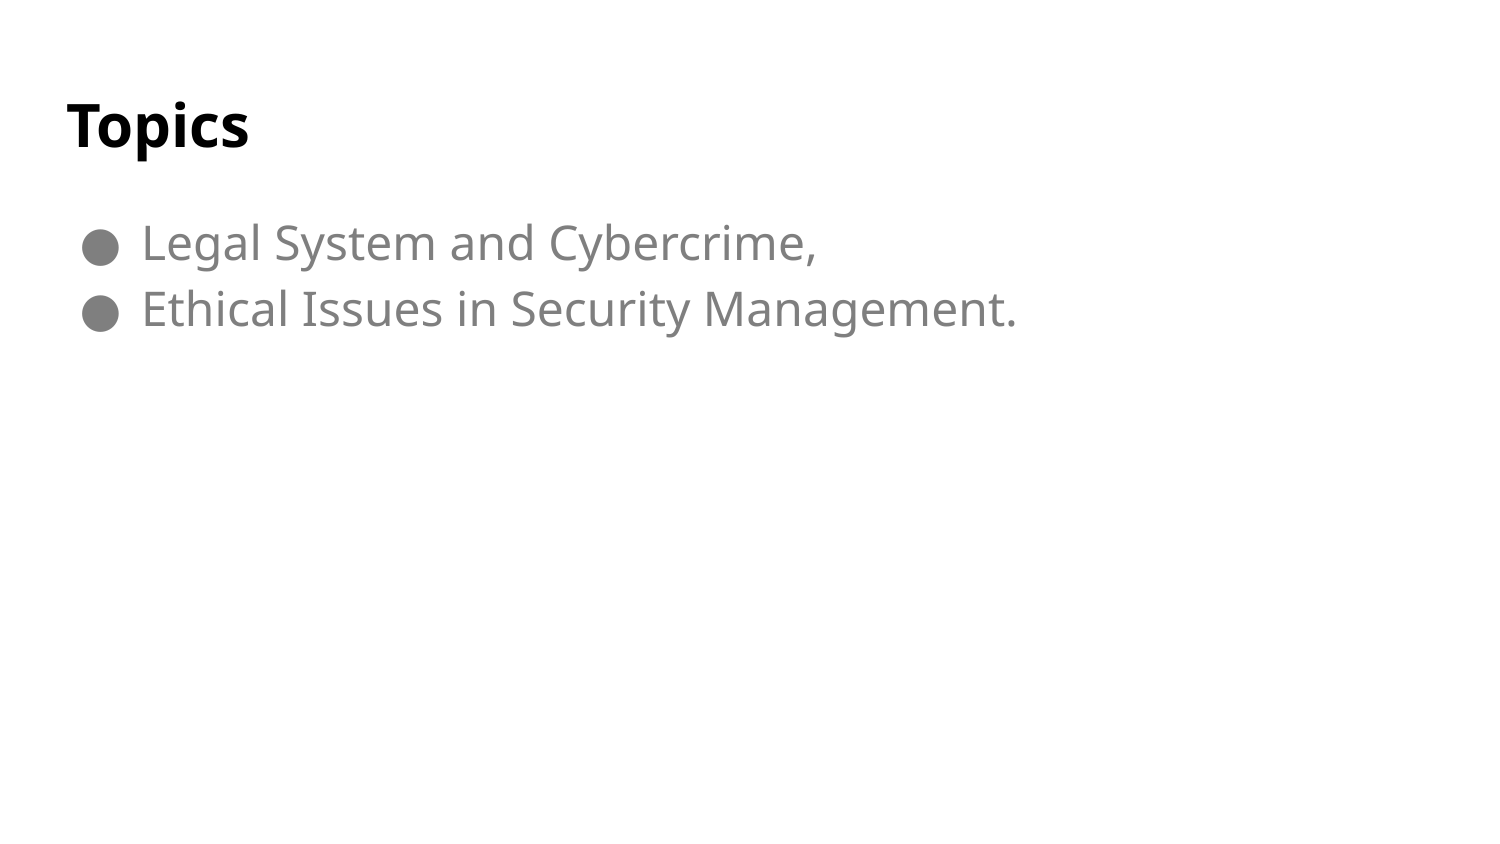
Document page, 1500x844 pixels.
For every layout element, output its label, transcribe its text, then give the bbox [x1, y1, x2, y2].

title Topics [51, 72, 1449, 176]
list Legal System and Cybercrime, Ethical Issues in Security Management. [51, 189, 1449, 750]
